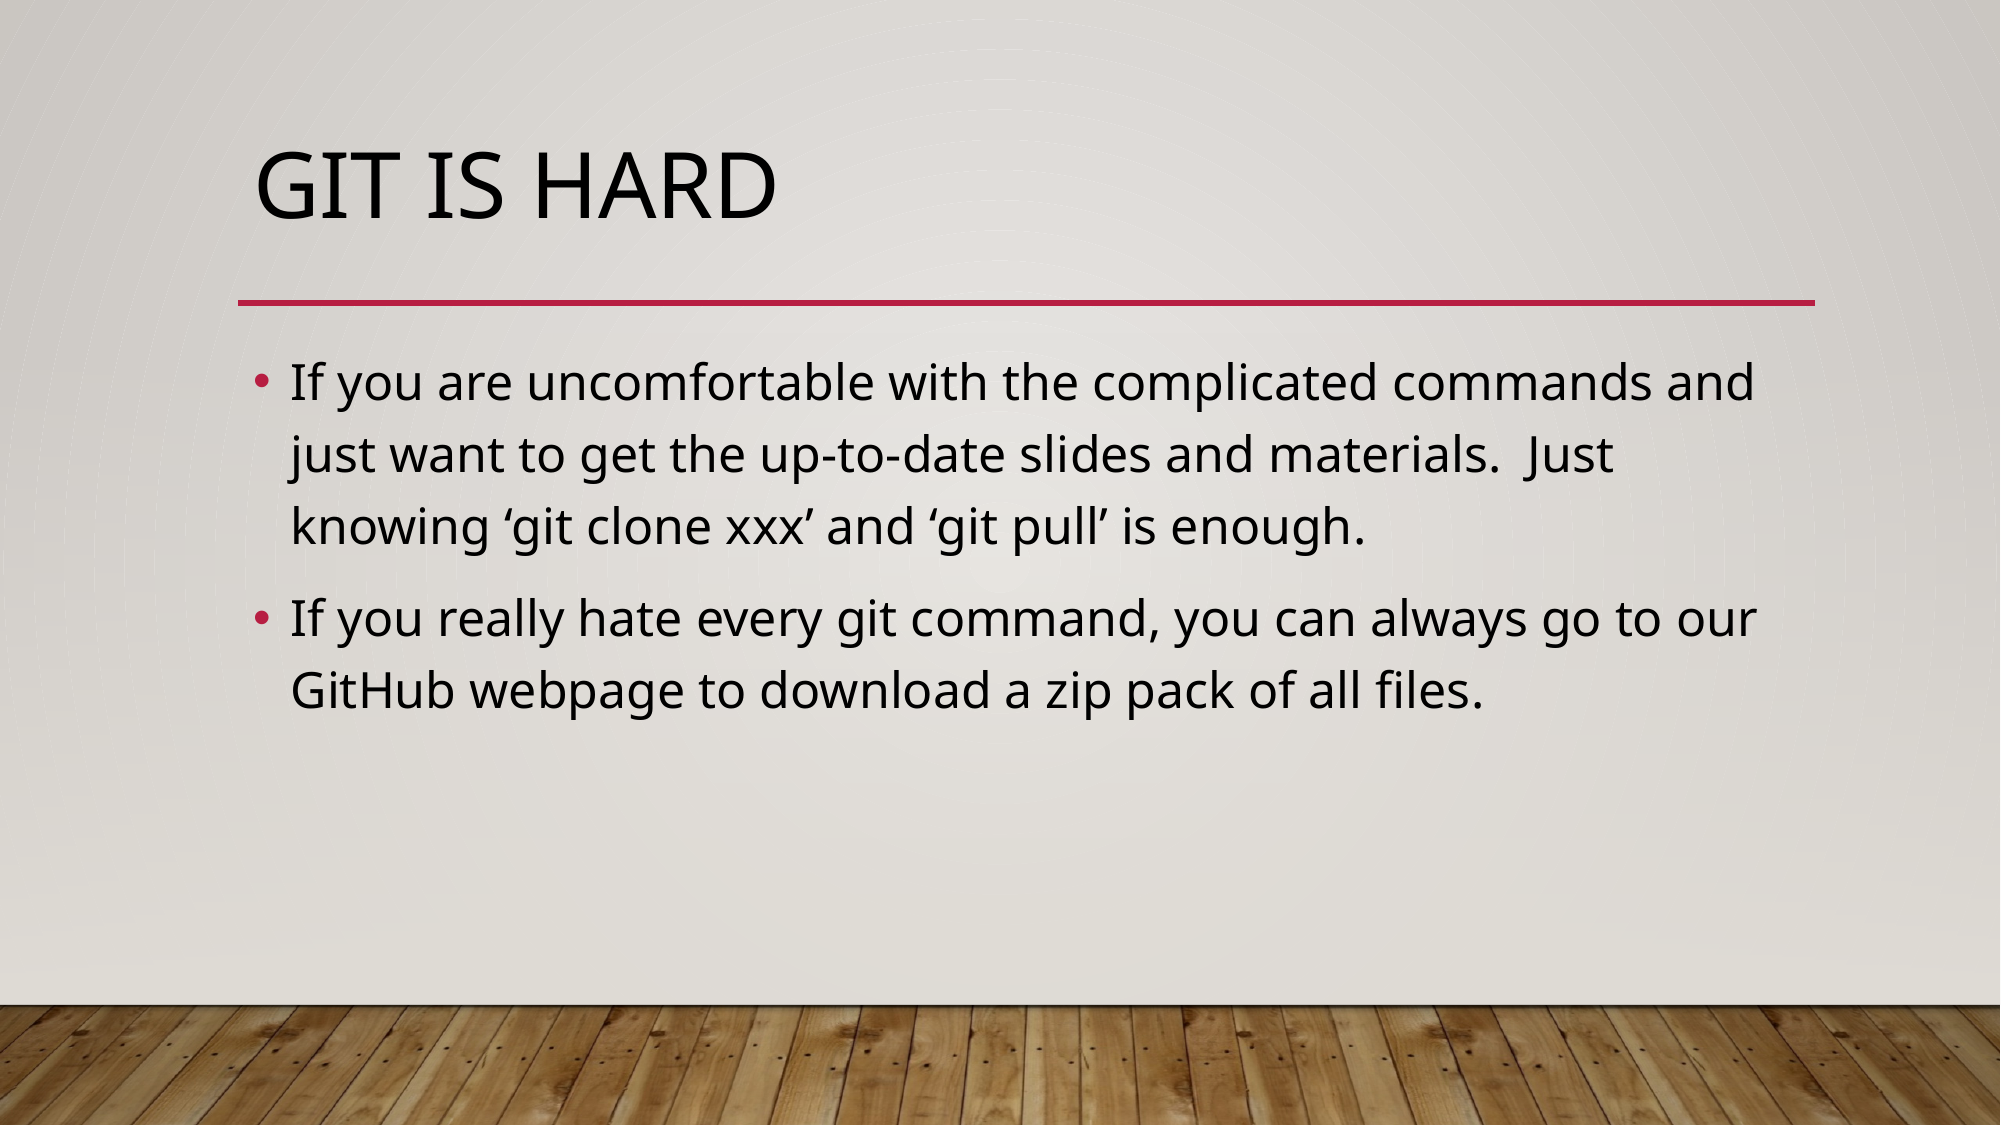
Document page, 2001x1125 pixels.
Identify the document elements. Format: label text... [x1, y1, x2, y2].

picture [0, 1005, 2000, 1125]
list If you are uncomfortable with the complicated commands and just want to get the up-to-date slides and materials. Just knowing ‘git clone xxx’ and ‘git pull’ is enough. If you really hate every git command, you can always go to our GitHub webpage to download a zip pack of all files. [238, 330, 1814, 897]
title Git is hard [238, 131, 1814, 305]
